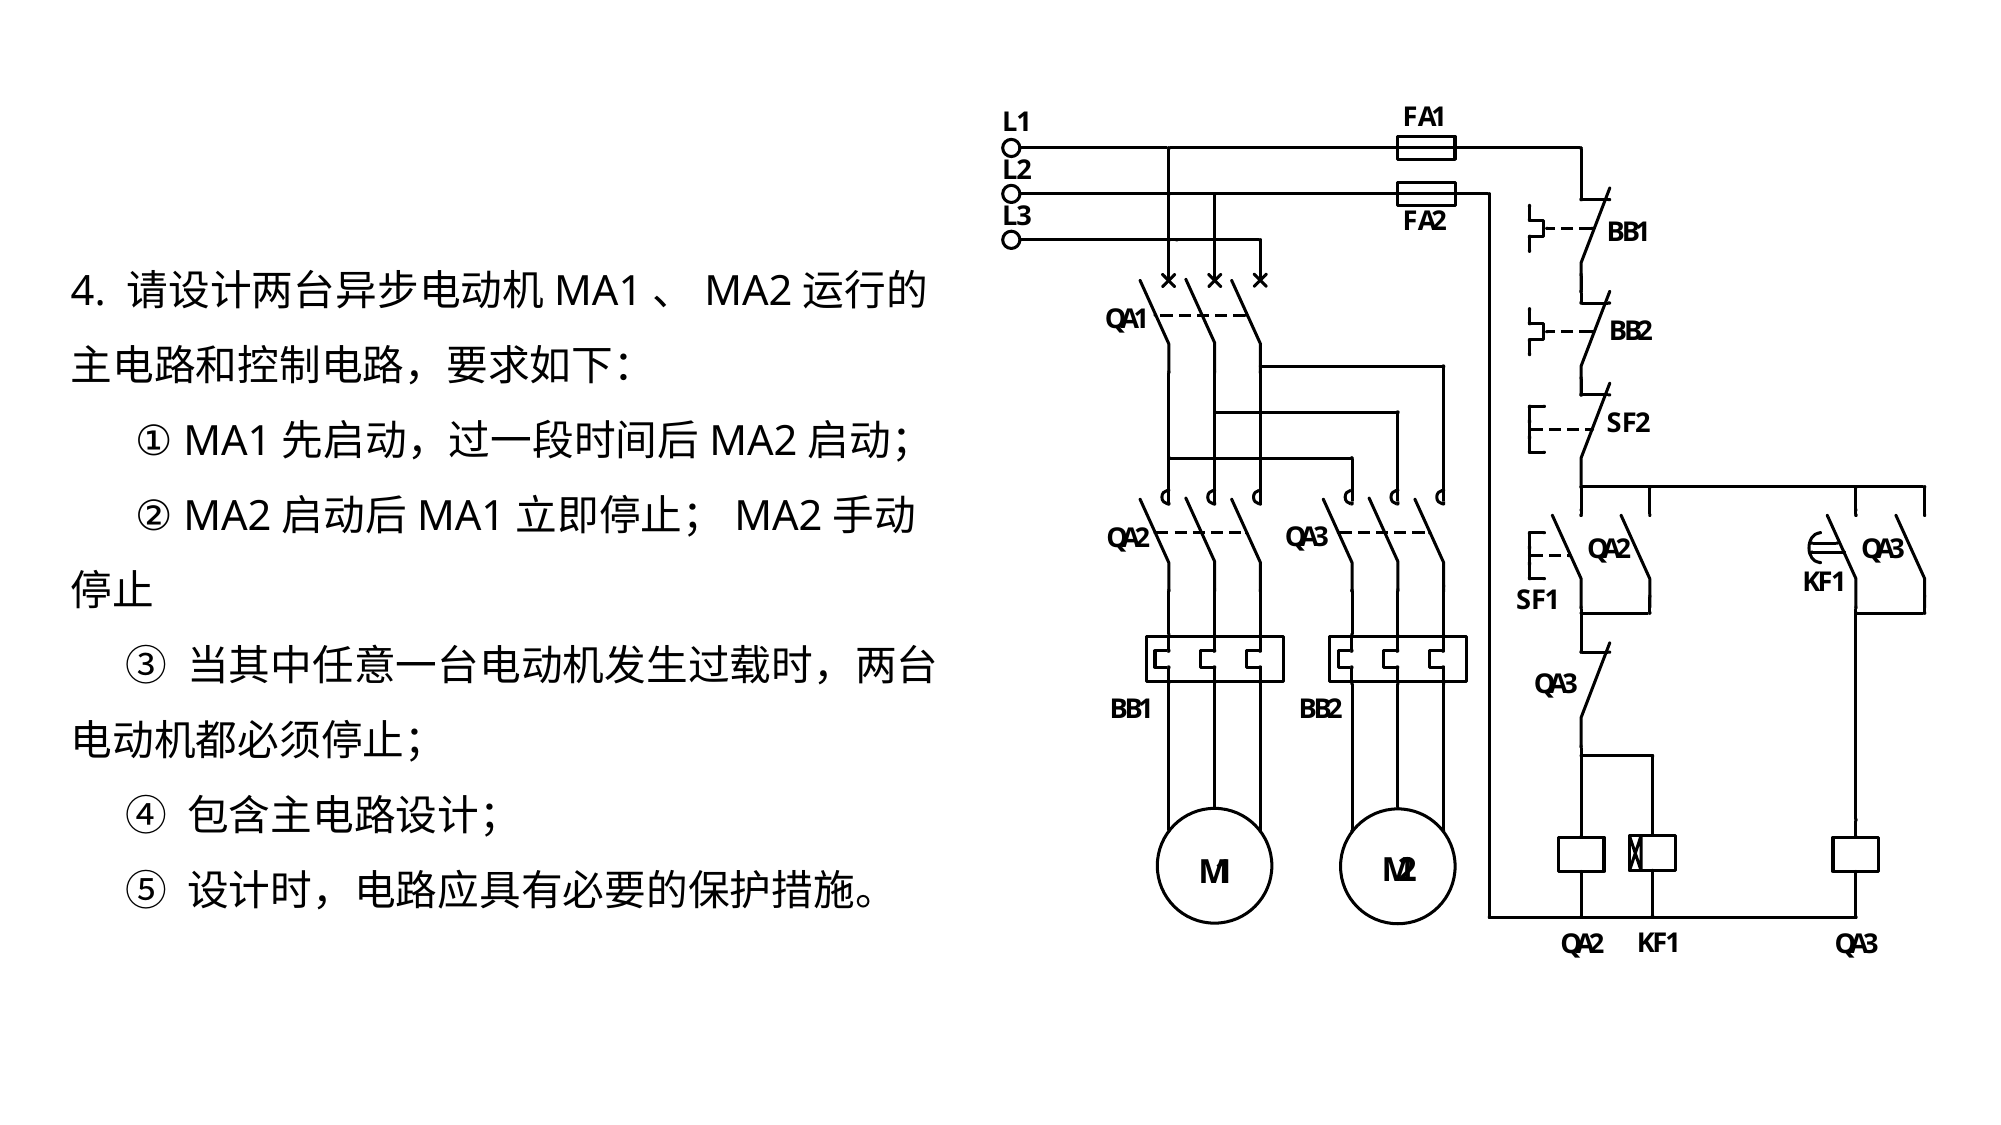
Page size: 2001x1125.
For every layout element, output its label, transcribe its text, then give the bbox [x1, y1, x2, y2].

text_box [977, 89, 1927, 962]
text_box 4. 请设计两台异步电动机MA1、MA2运行的主电路和控制电路，要求如下： ① MA1先启动，过一段时间后MA2启动； ② MA2启动后MA1立即停止；MA2手动停止 ③ 当其中任意一台电动机发生过载时，两台电动机都必须停止； ④ 包含主电路设计； ⑤ 设计时，电路应具有必要的保护措施。 [55, 231, 964, 922]
